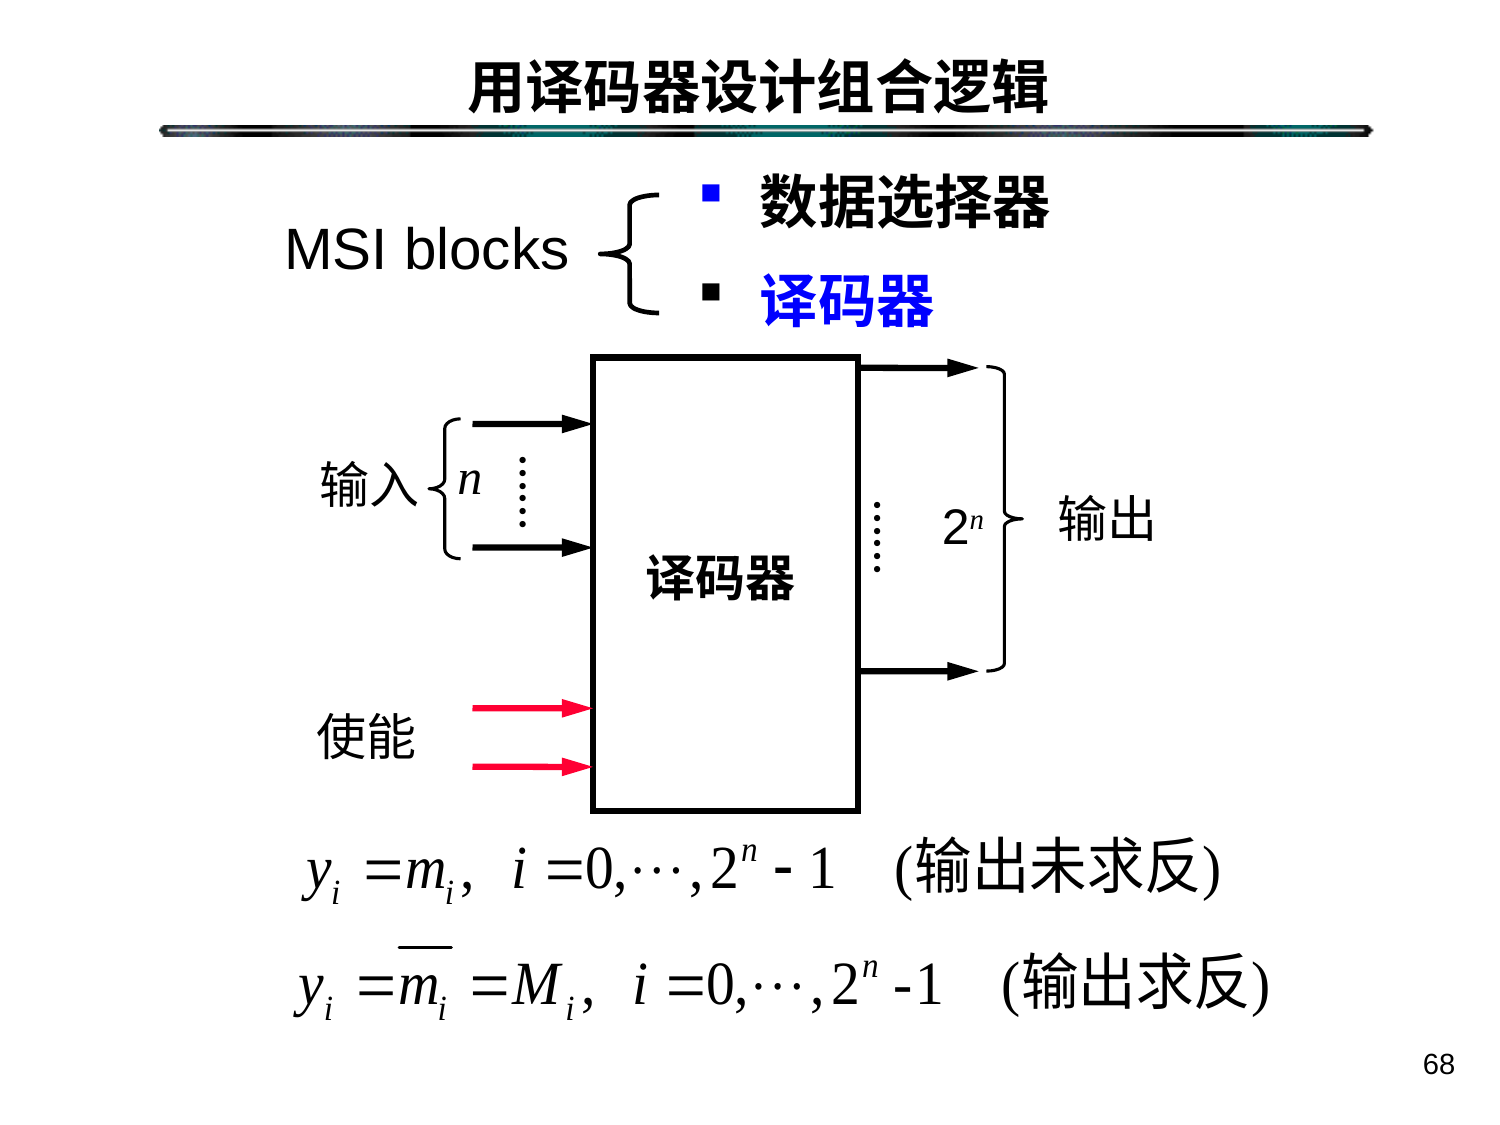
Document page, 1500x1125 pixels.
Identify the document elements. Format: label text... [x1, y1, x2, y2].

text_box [269, 157, 1103, 253]
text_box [291, 822, 1232, 920]
text_box 用译码器设计组合逻辑 [64, 42, 1453, 128]
picture [159, 125, 1377, 138]
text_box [284, 933, 1282, 1036]
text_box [235, 255, 1179, 811]
slide_number 68 [1158, 1025, 1471, 1100]
